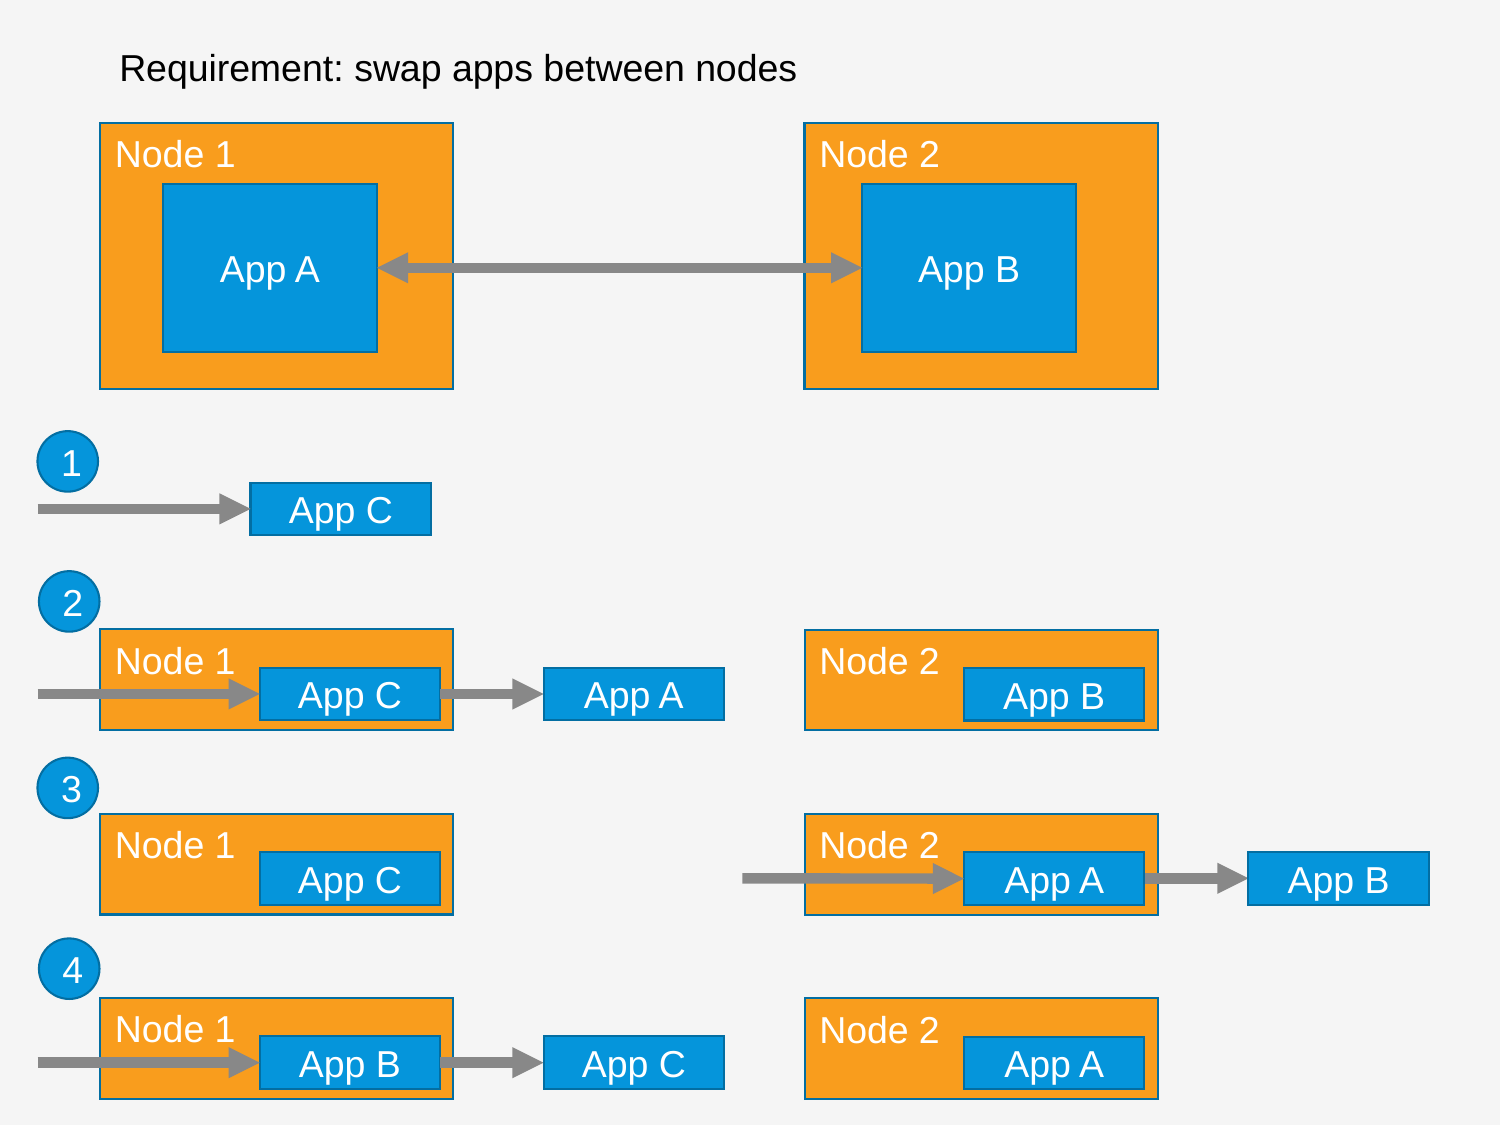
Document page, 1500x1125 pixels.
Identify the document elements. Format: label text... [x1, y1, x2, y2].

text_box Node 1 [99, 1064, 454, 1100]
text_box App A [543, 667, 725, 721]
text_box App B [861, 183, 1077, 353]
text_box Node 2 [804, 813, 1159, 877]
text_box 1 [36, 430, 100, 493]
text_box App A [963, 851, 1145, 906]
text_box App B [963, 667, 1145, 722]
text_box App C [259, 667, 441, 721]
text_box App A [162, 183, 378, 353]
text_box App B [1247, 851, 1430, 906]
text_box App C [543, 1035, 725, 1090]
text_box Node 1 [99, 695, 454, 731]
text_box Node 1 [99, 813, 454, 916]
text_box Node 1 [99, 628, 454, 693]
text_box App C [259, 851, 441, 906]
text_box App B [259, 1035, 441, 1090]
text_box 2 [37, 570, 101, 633]
text_box Node 1 [99, 997, 454, 1061]
text_box App C [249, 482, 432, 536]
text_box Requirement: swap apps between nodes [104, 36, 813, 97]
text_box Node 1 [99, 122, 454, 390]
text_box Node 2 [804, 629, 1159, 731]
text_box Node 2 [803, 122, 1159, 390]
text_box Node 2 [804, 880, 1159, 916]
text_box 3 [36, 756, 100, 820]
text_box App A [963, 1036, 1145, 1090]
text_box 4 [37, 937, 101, 1001]
text_box Node 2 [804, 997, 1159, 1100]
